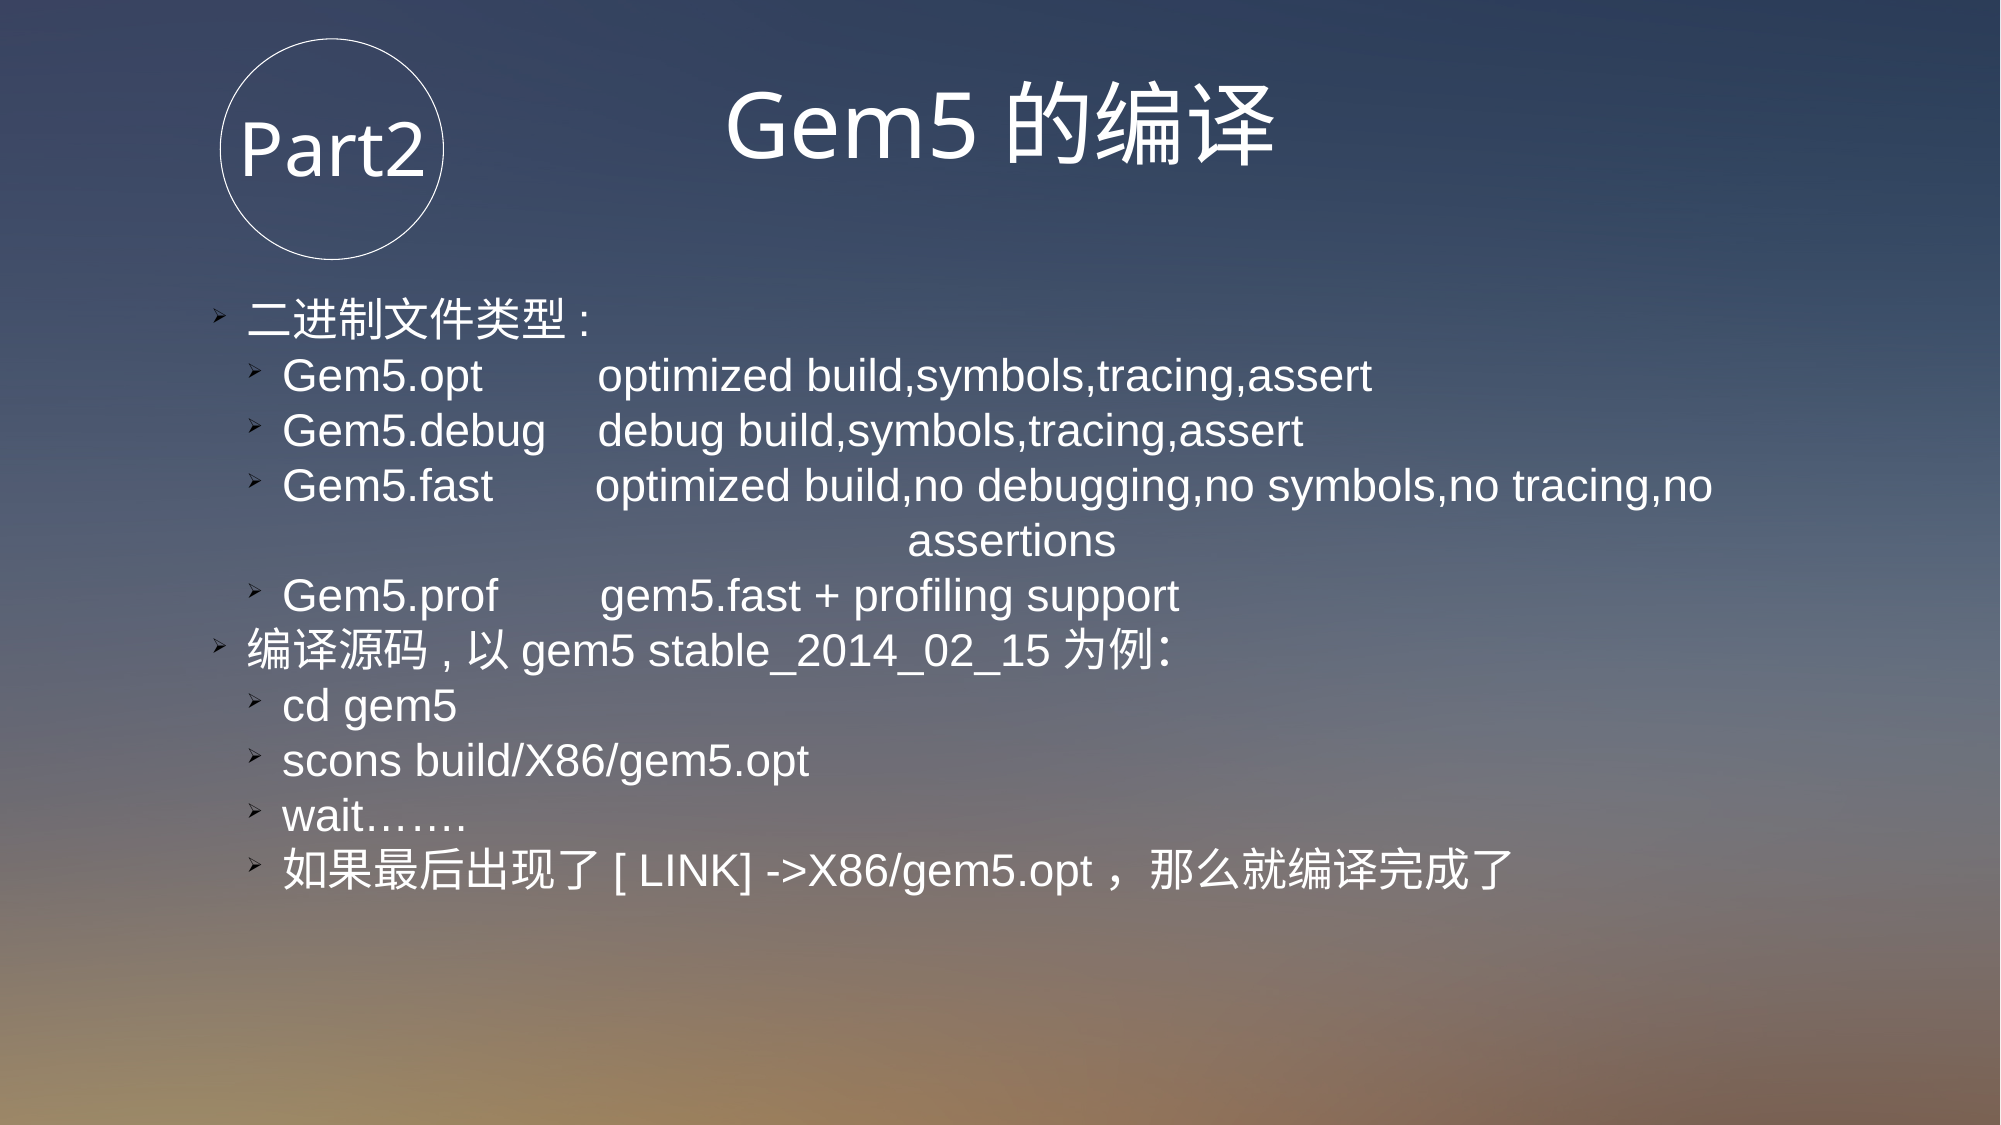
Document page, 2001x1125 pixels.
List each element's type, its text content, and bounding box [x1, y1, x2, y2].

text_box Gem5的编译 [708, 58, 1512, 224]
text_box 二进制文件类型: Gem5.opt optimized build,symbols,tracing,assert Gem5.debug debug build,symbols,tracing,assert Gem5.fast optimized build,no debugging,no symbols,no tracing,no assertions Gem5.prof gem5.fast + profiling support 编译源码,以gem5 stable_2014_02_15为例： cd gem5 scons build/X86/gem5.opt wait……. 如果最后出现了[ LINK] ->X86/gem5.opt，那么就编译完成了 [196, 283, 1831, 1100]
picture [0, 0, 2001, 1125]
text_box [229, 199, 434, 262]
text_box [232, 36, 431, 94]
text_box Part2 [170, 94, 496, 199]
